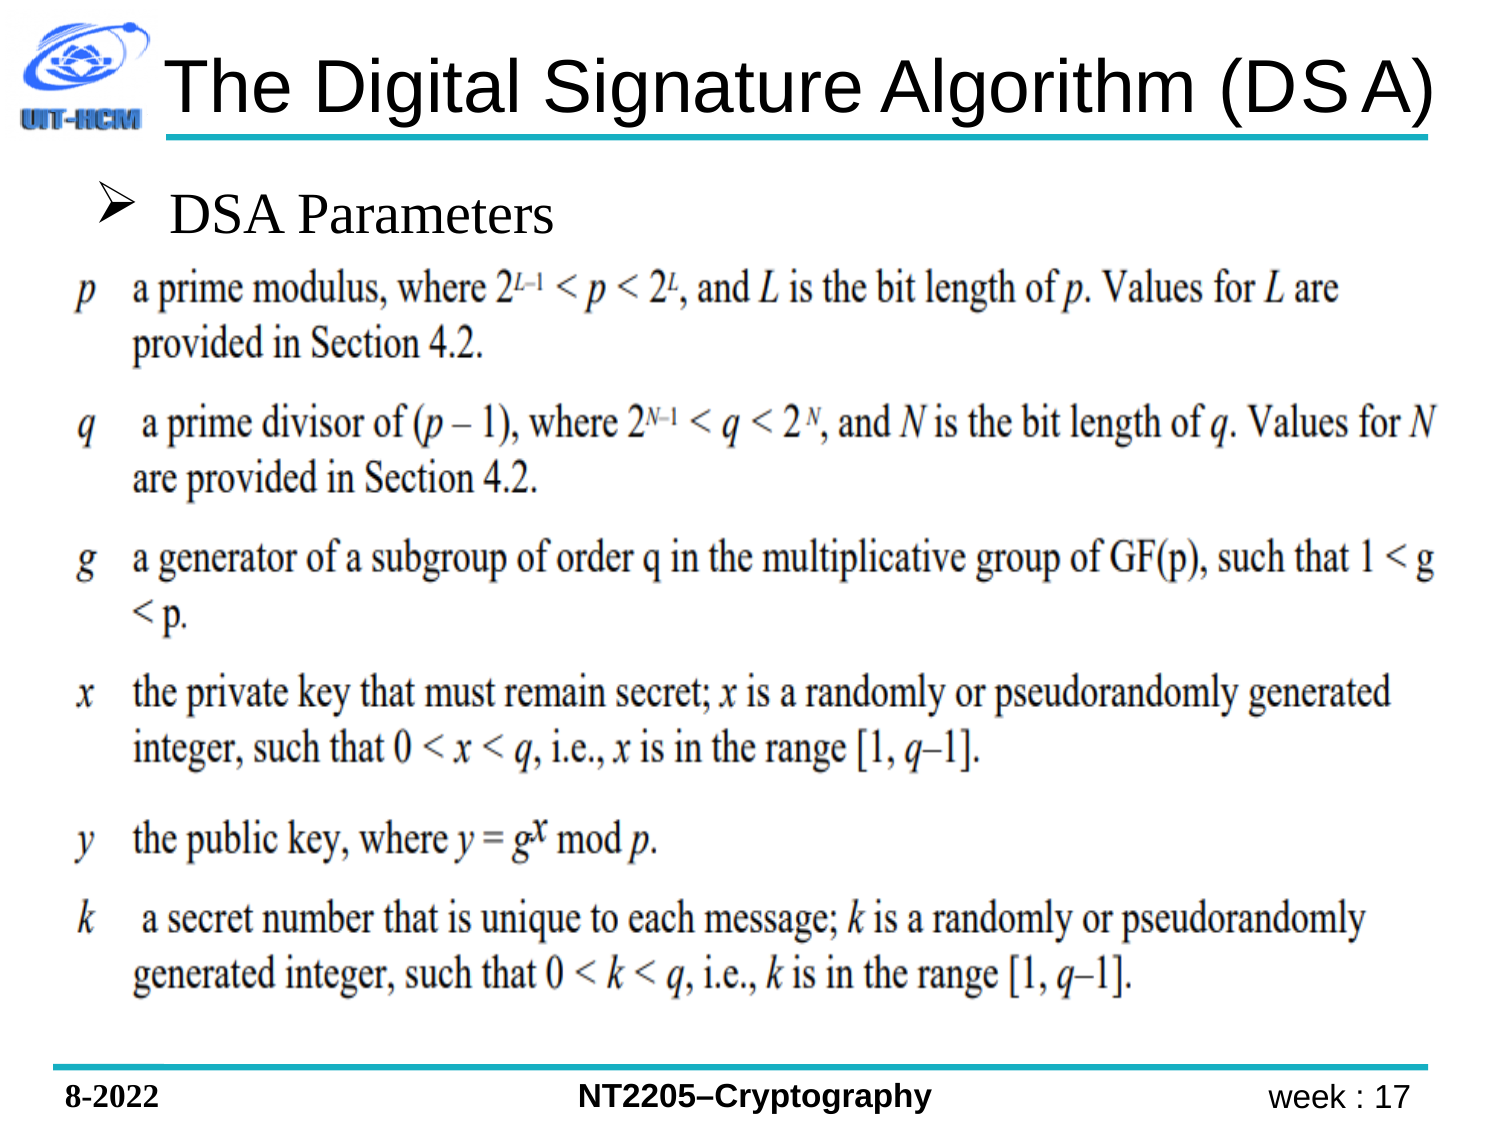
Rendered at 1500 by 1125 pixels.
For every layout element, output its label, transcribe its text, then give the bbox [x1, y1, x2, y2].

picture [5, 9, 148, 141]
picture [54, 252, 1445, 1034]
text_box DSA Parameters [79, 167, 571, 251]
title The Digital Signature Algorithm (D S A) [148, 0, 1499, 173]
